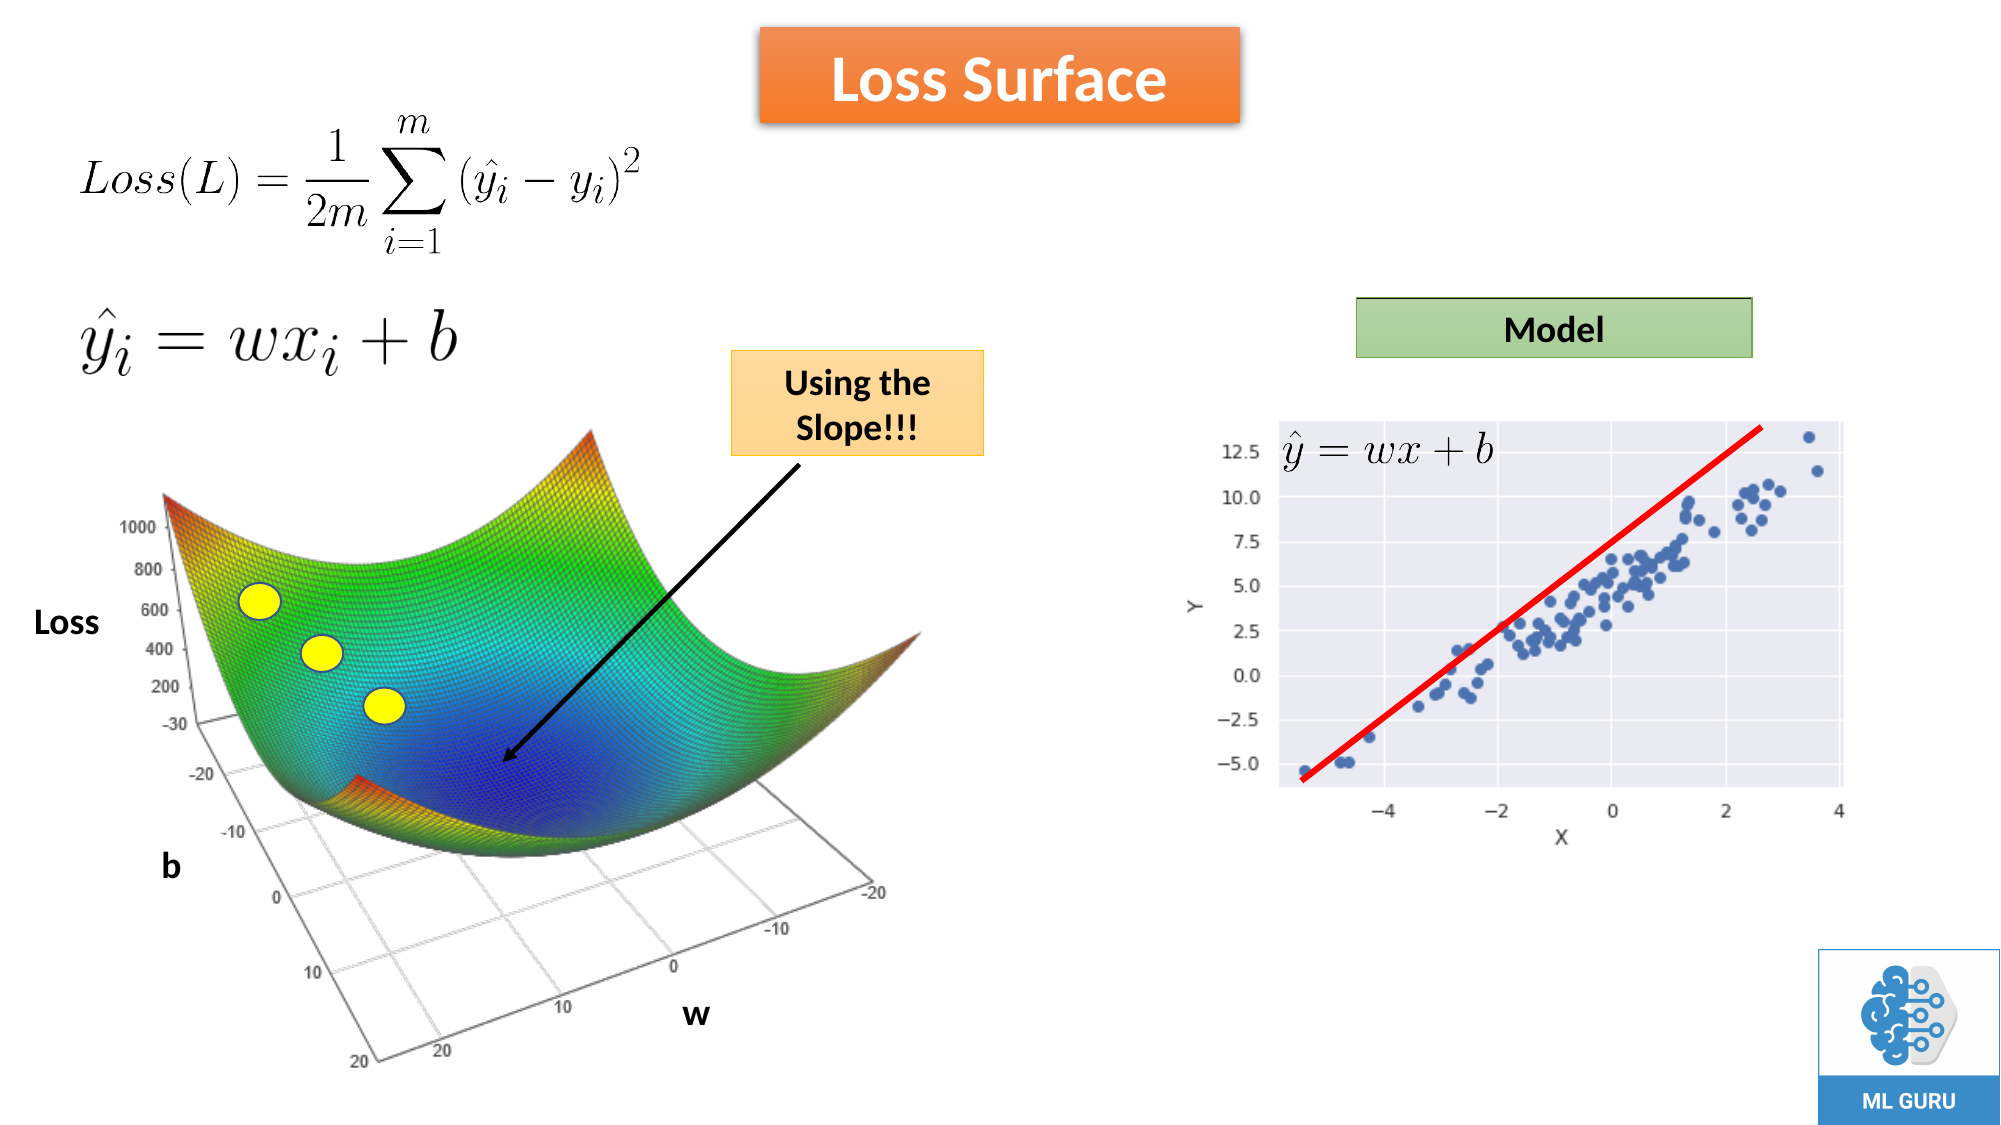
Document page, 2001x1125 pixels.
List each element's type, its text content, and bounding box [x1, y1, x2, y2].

text_box Using the Slope!!! [731, 350, 984, 456]
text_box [1301, 426, 1762, 781]
text_box Loss Surface [760, 27, 1240, 123]
text_box Model [1356, 297, 1753, 358]
text_box Loss [19, 589, 103, 650]
picture [80, 115, 639, 254]
picture [103, 403, 941, 1096]
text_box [502, 464, 800, 763]
picture [1176, 408, 1856, 862]
picture [80, 307, 457, 376]
picture [1818, 949, 2000, 1125]
